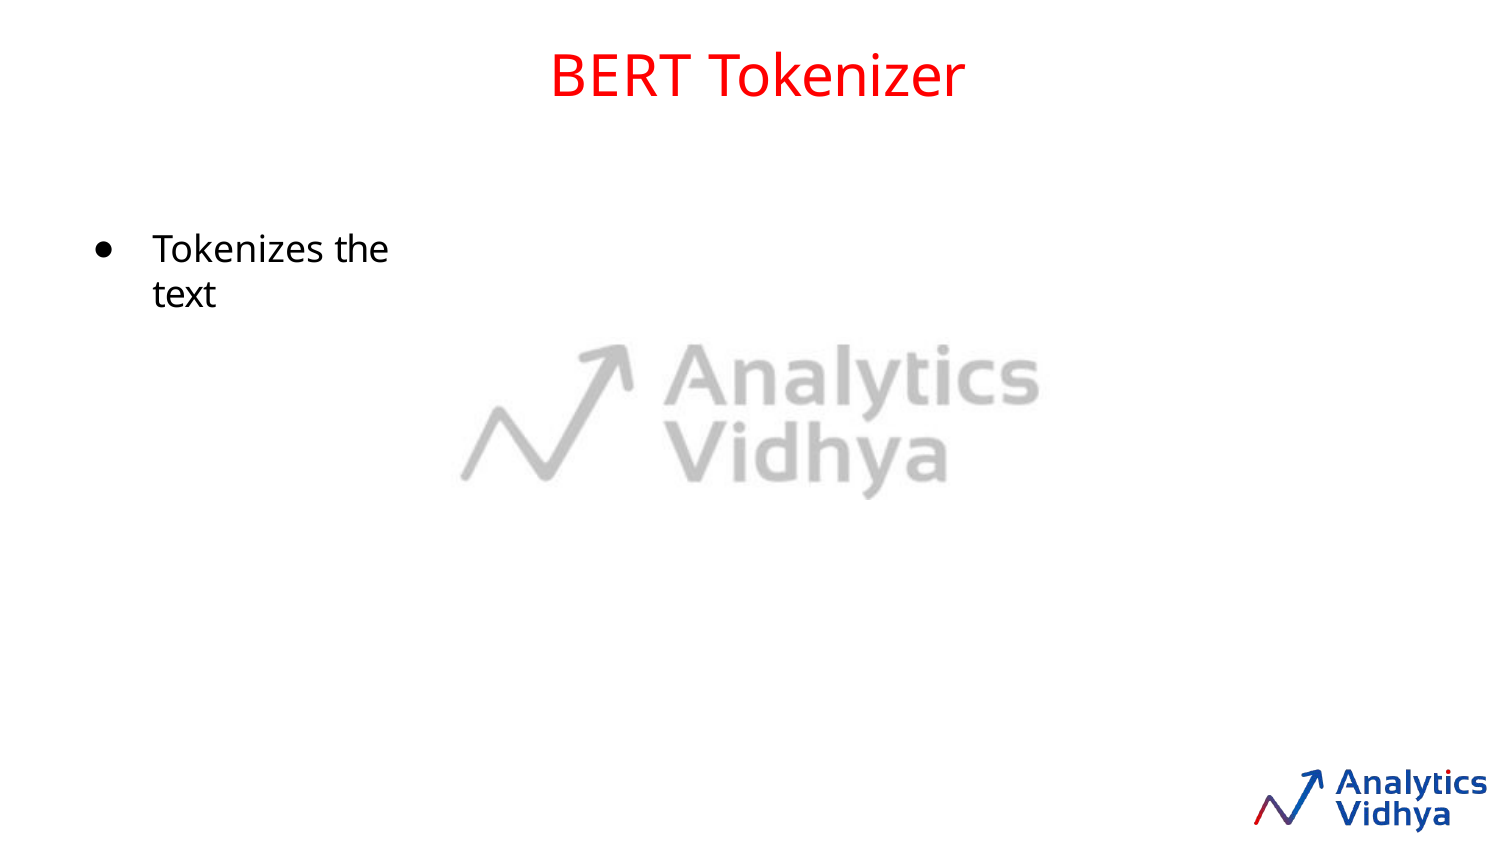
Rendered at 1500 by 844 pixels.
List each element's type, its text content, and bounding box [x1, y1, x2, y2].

title BERT Tokenizer [362, 35, 1138, 179]
text_box Tokenizes the text [90, 222, 457, 315]
picture [450, 337, 1050, 500]
picture [1233, 757, 1500, 844]
